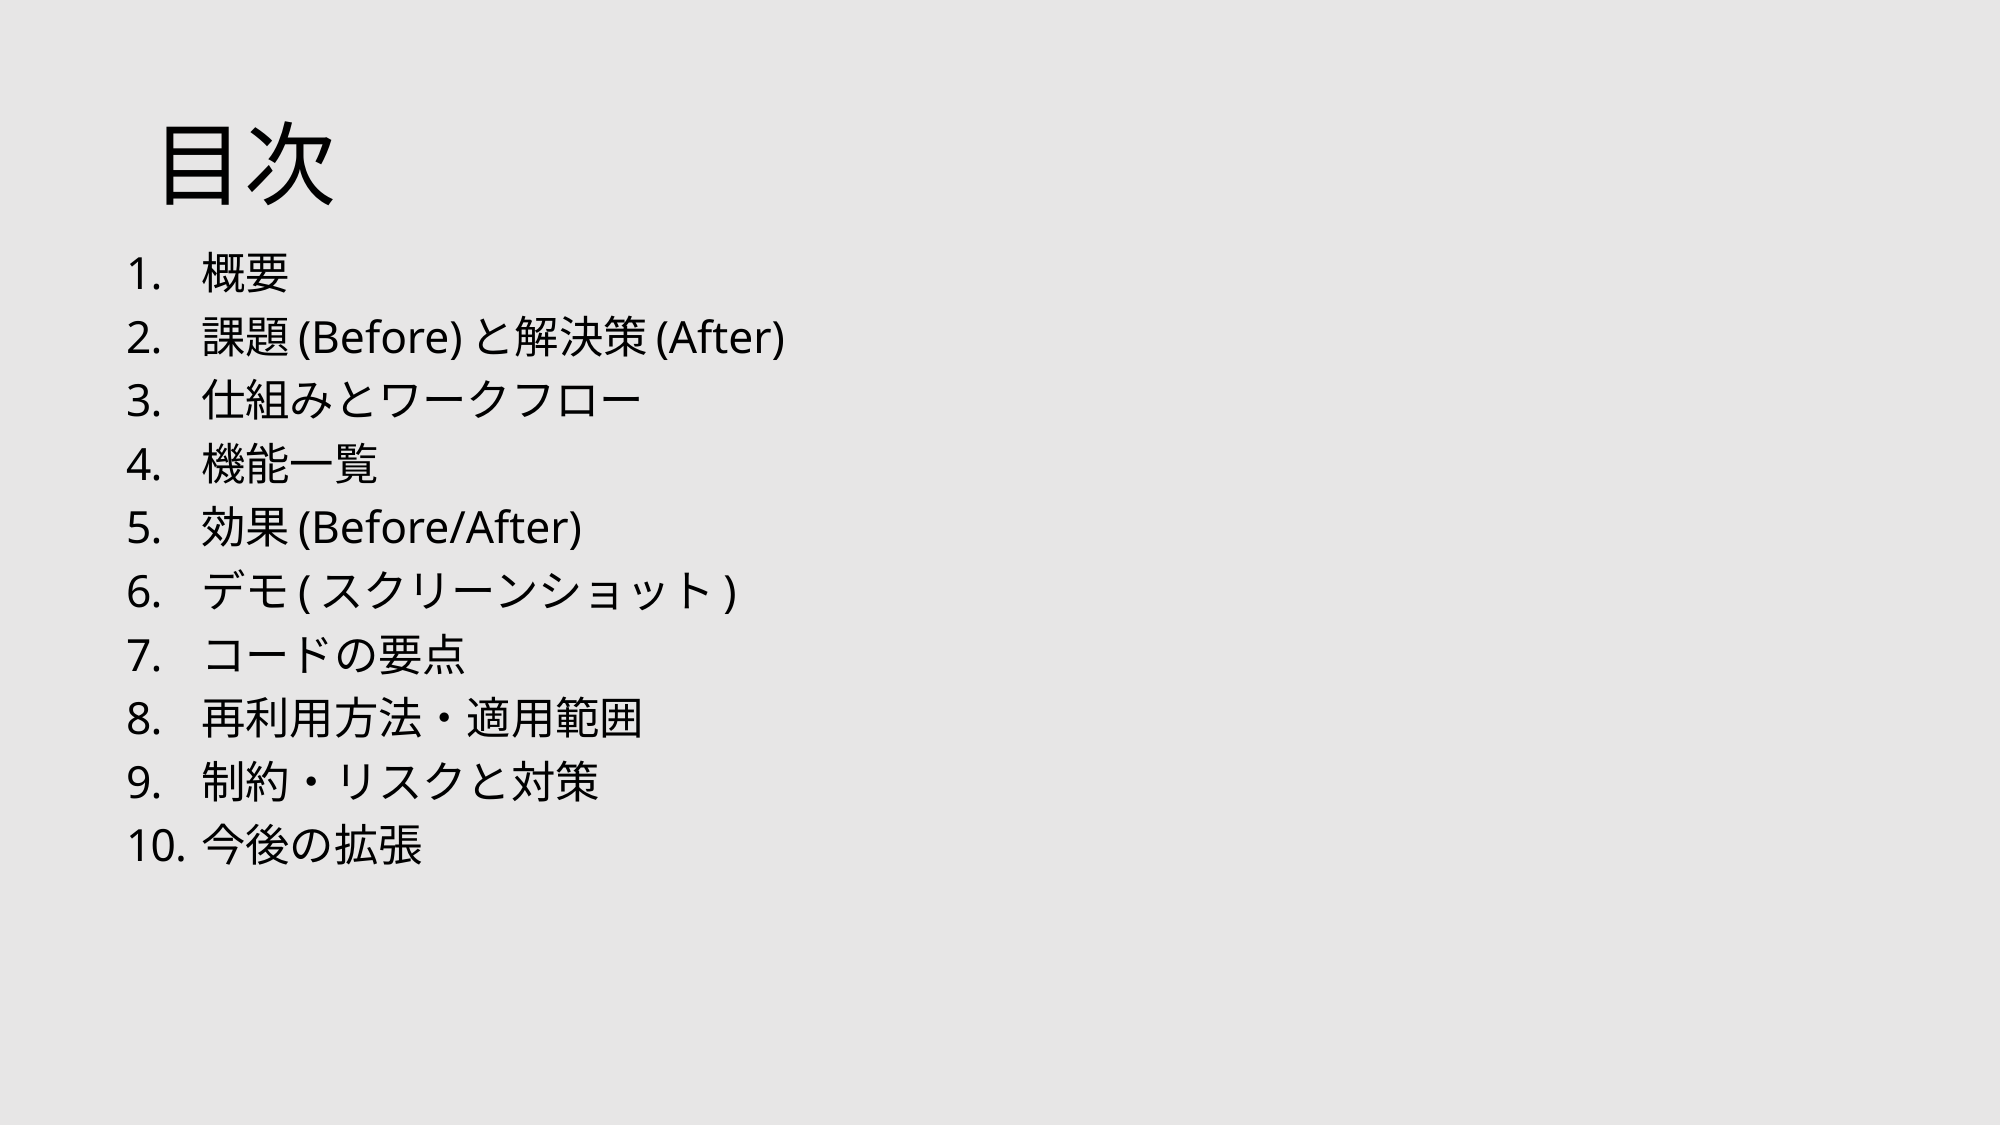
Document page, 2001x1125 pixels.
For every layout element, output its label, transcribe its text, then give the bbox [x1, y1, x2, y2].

list 概要 課題(Before)と解決策(After) 仕組みとワークフロー 機能一覧 効果(Before/After) デモ(スクリーンショット) コードの要点 再利用方法・適用範囲 制約・リスクと対策 今後の拡張 [111, 244, 1522, 881]
title 目次 [137, 59, 1863, 278]
